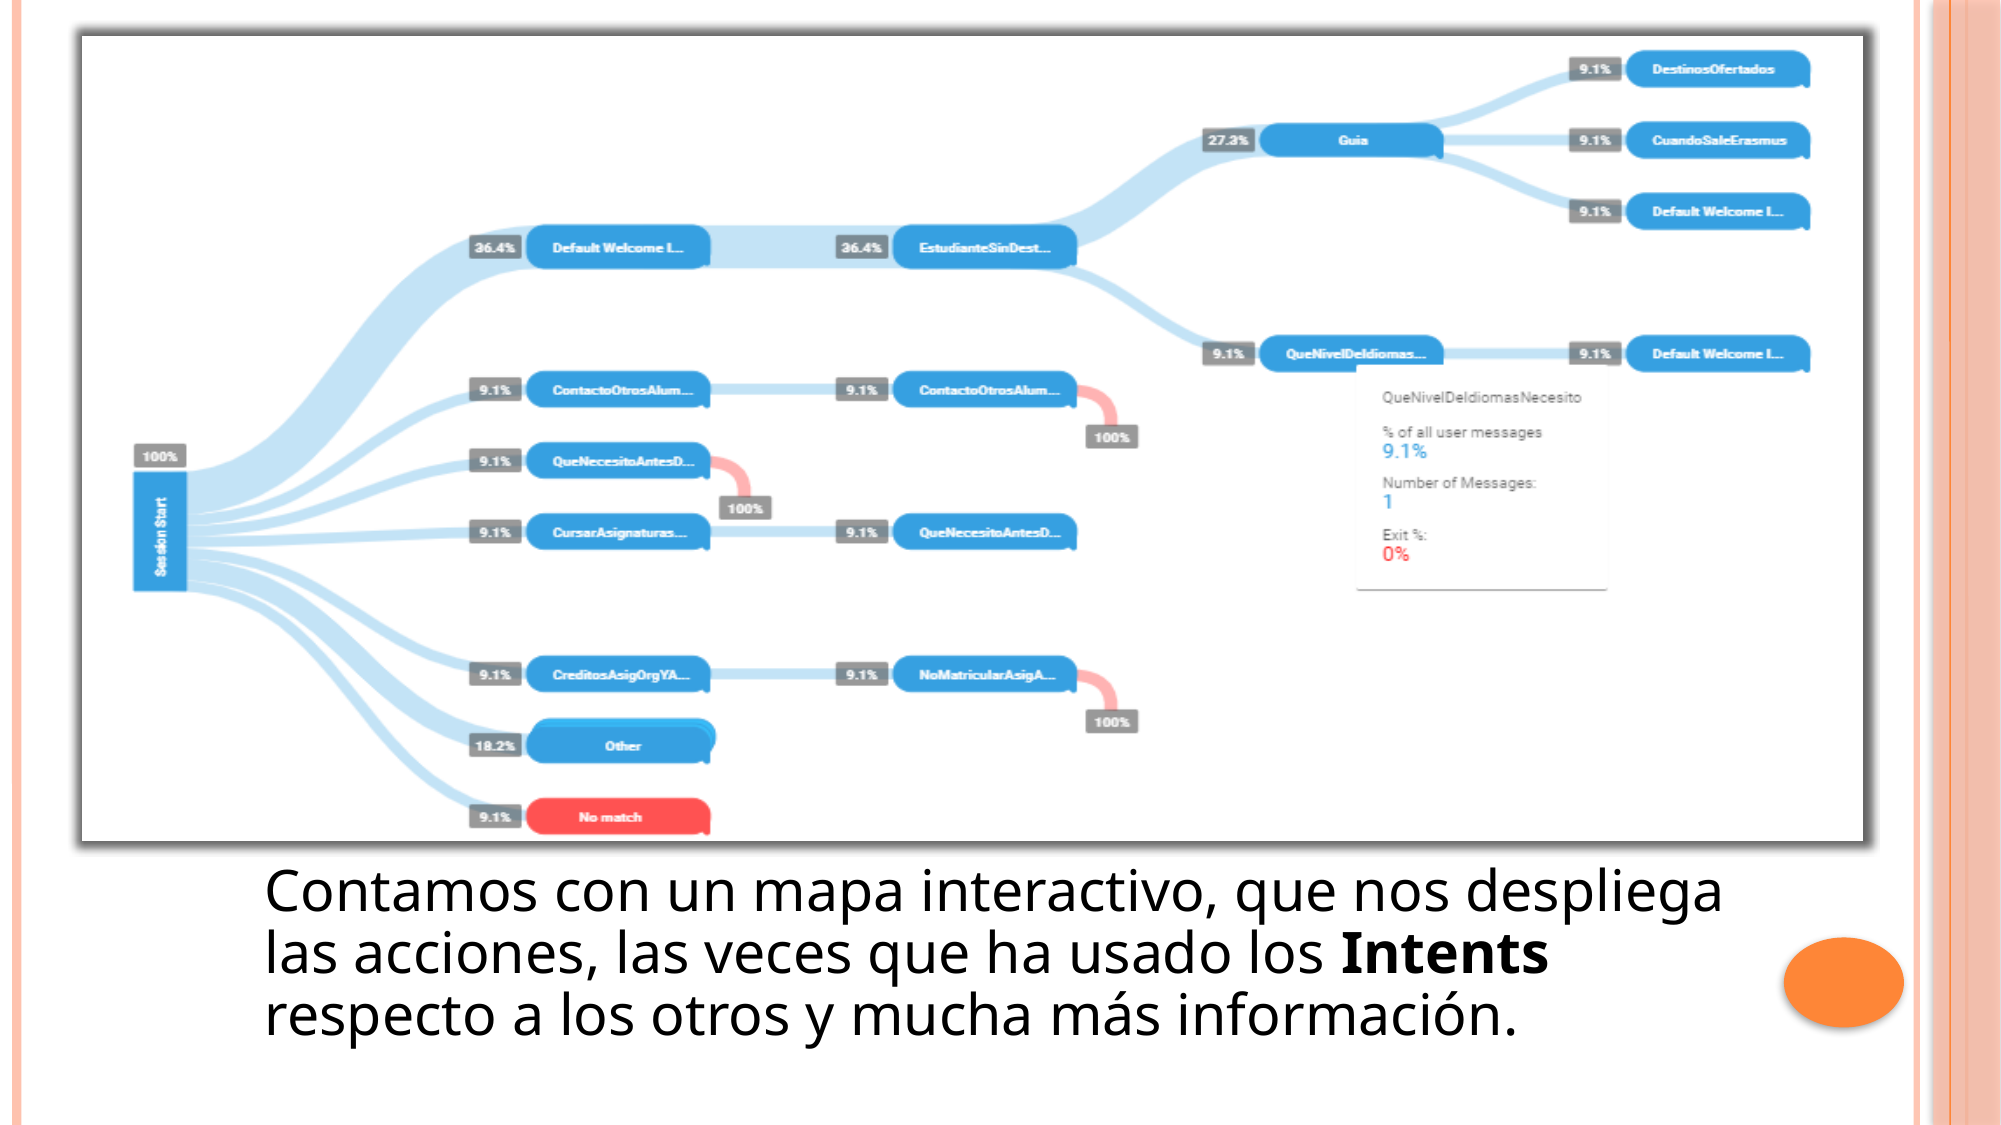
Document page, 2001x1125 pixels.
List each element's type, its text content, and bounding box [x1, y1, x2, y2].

picture [81, 35, 1863, 841]
list Contamos con un mapa interactivo, que nos despliega las acciones, las veces que ha usado los Intents respecto a los otros y mucha más información. [249, 857, 1751, 1068]
